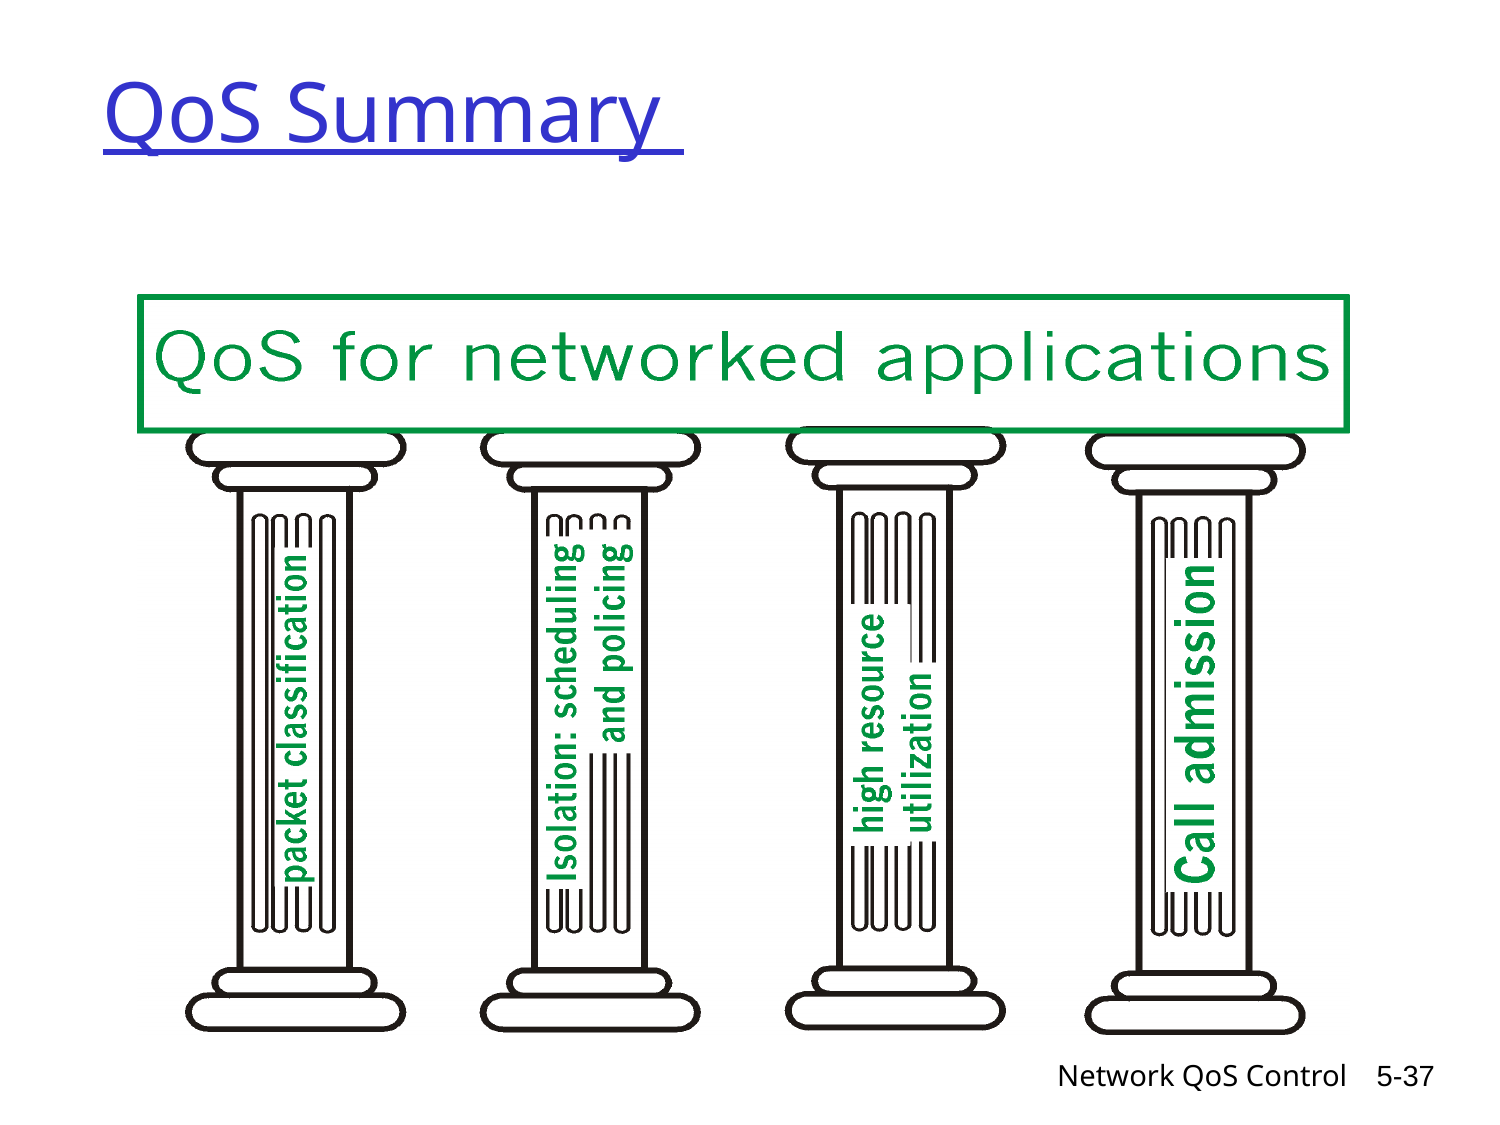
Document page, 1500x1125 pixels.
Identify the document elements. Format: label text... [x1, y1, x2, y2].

picture [137, 294, 1351, 1035]
title QoS Summary [87, 37, 1363, 181]
footer Network QoS Control [728, 1049, 1338, 1125]
slide_number 5-37 [1338, 1049, 1451, 1125]
